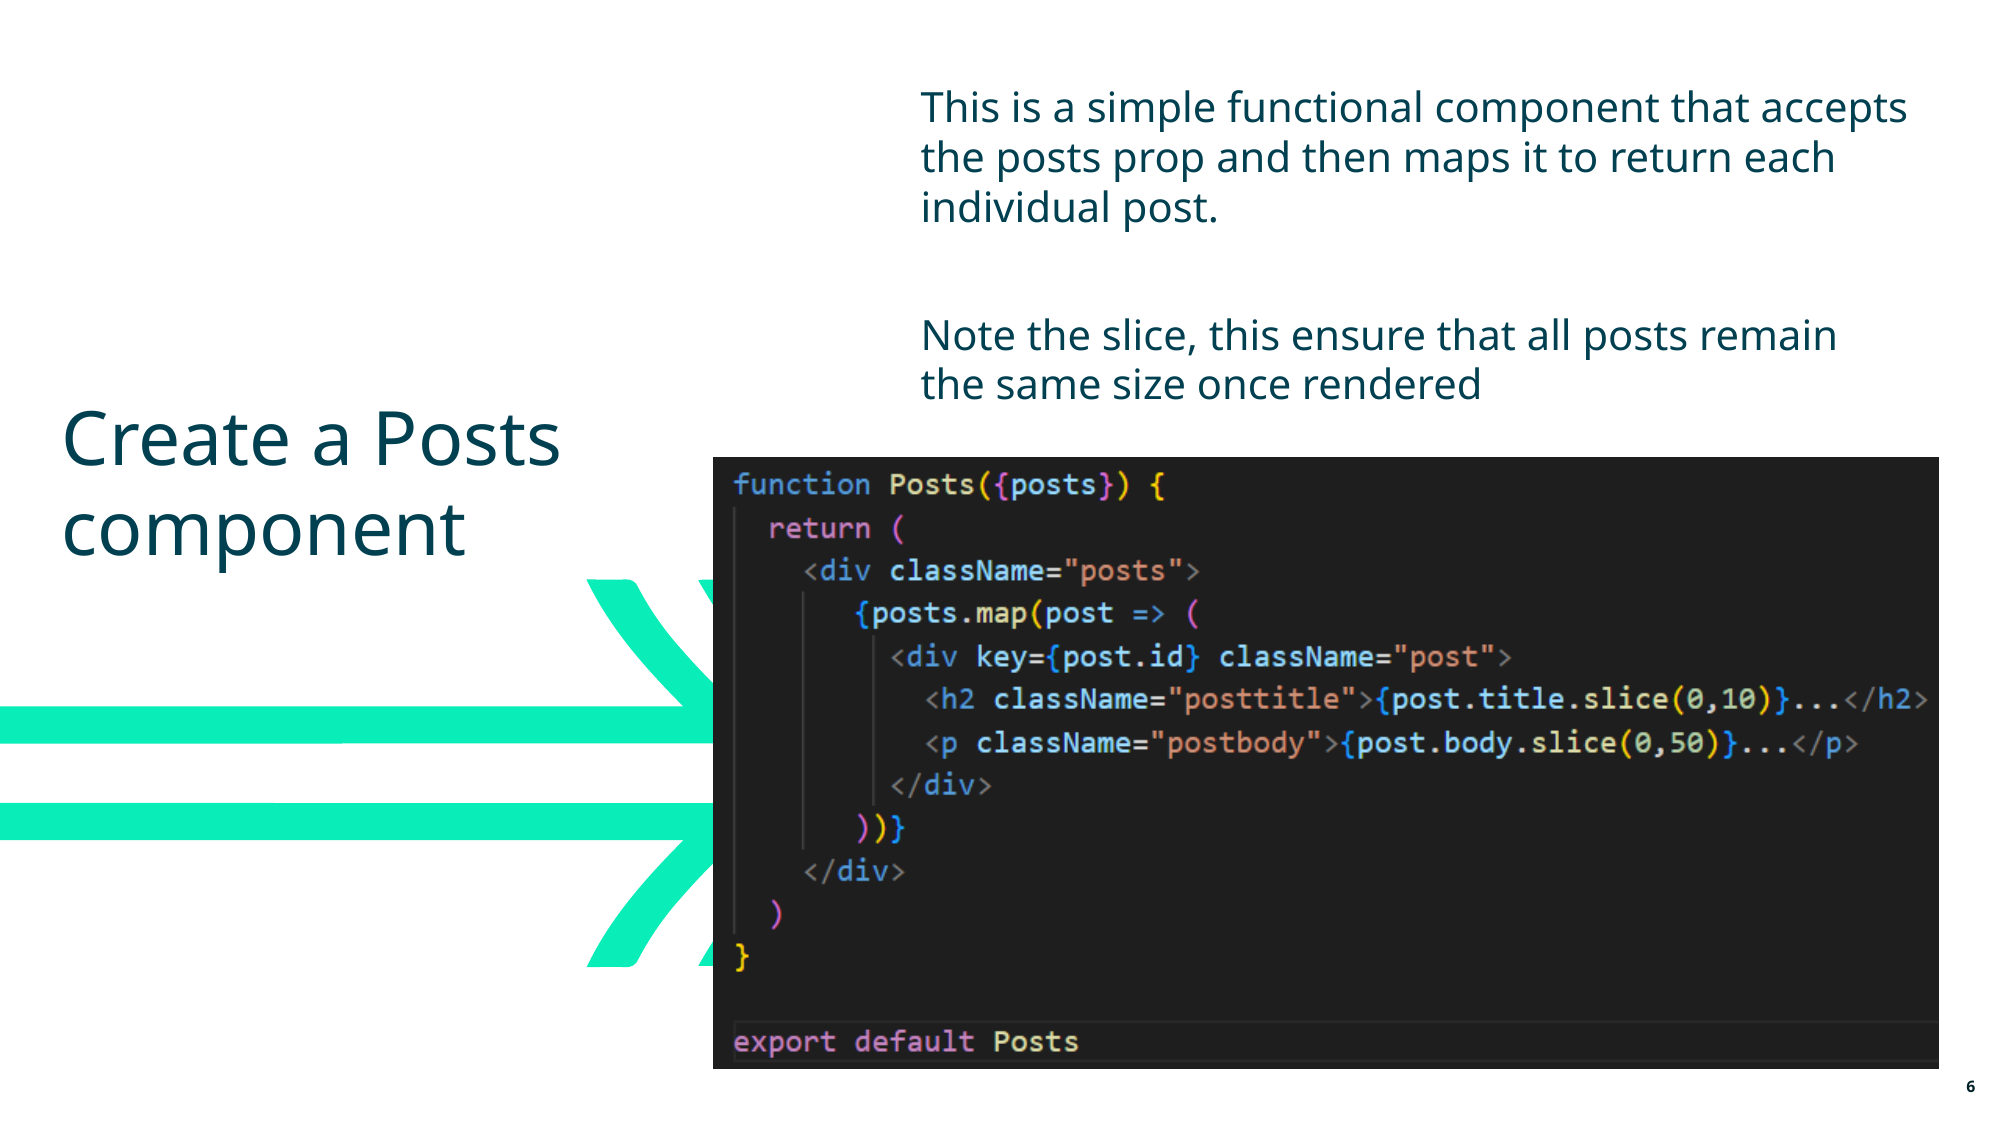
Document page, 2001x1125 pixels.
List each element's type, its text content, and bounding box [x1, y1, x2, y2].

slide_number 6 [1846, 1068, 1976, 1098]
list Create a Posts component [61, 450, 668, 571]
picture [713, 457, 1939, 1069]
text_box This is a simple functional component that accepts the posts prop and then maps it to return each individual post. Note the slice, this ensure that all posts remain the same size once rendered [920, 81, 1911, 457]
